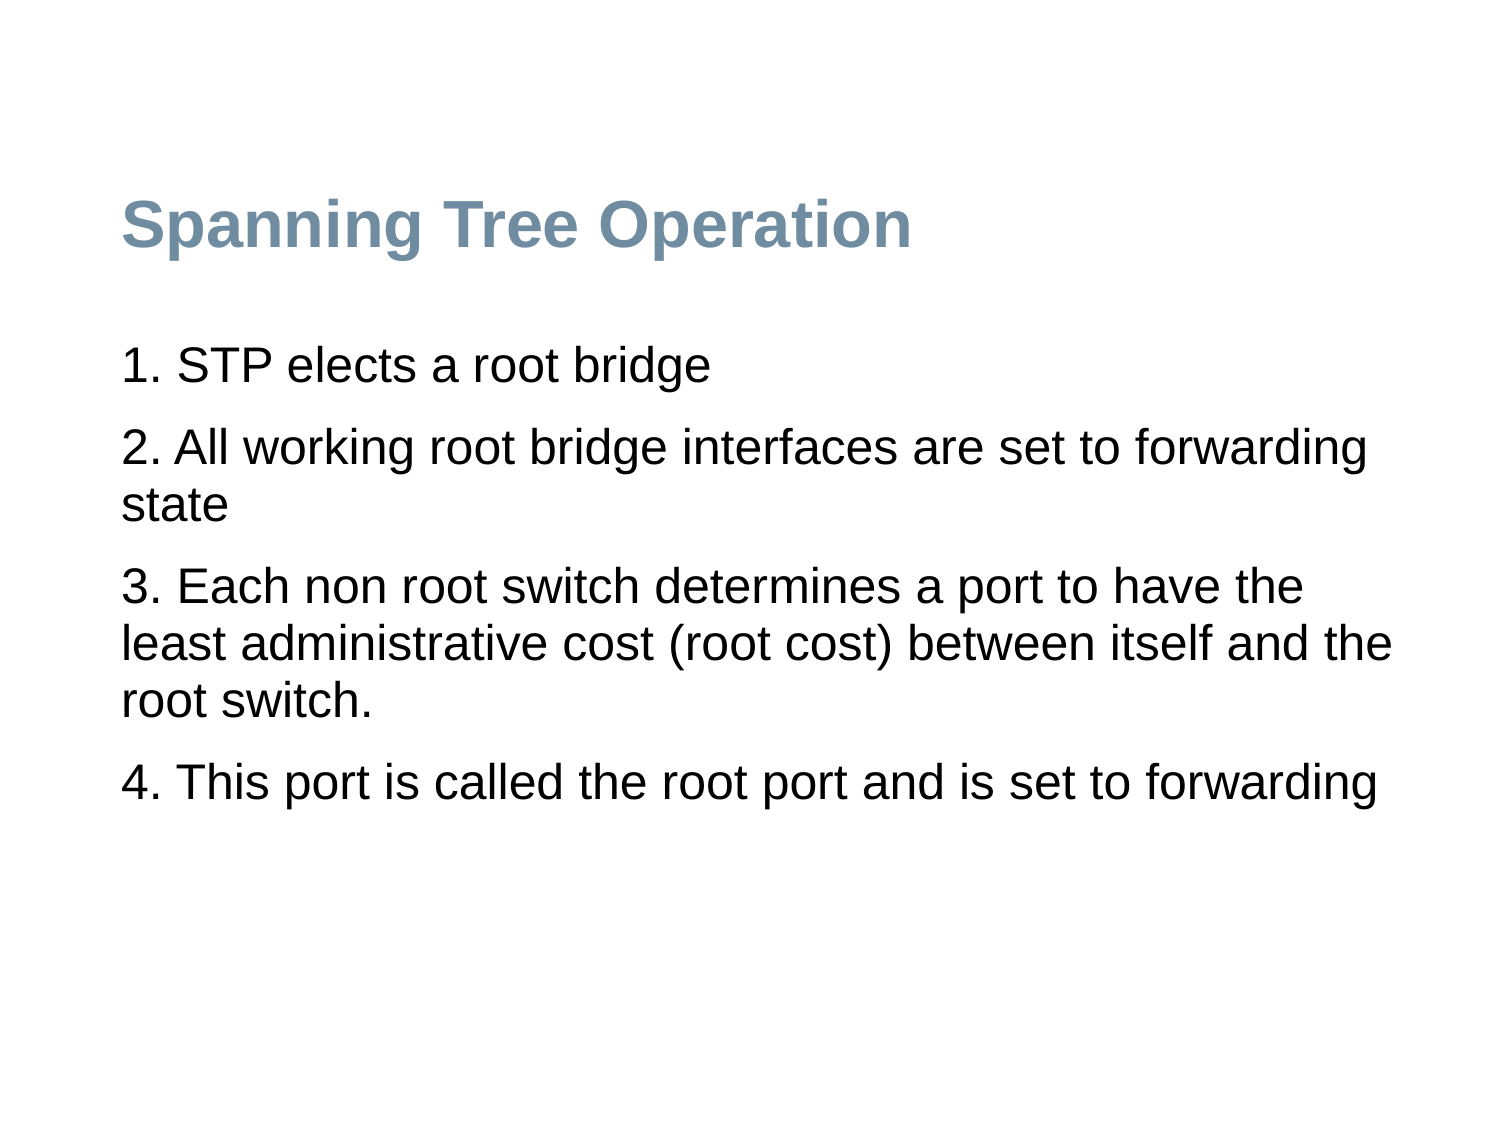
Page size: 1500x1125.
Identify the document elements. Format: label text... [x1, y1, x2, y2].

title Spanning Tree Operation [107, 130, 1444, 269]
list 1. STP elects a root bridge 2. All working root bridge interfaces are set to forwarding state 3. Each non root switch determines a port to have the least administrative cost (root cost) between itself and the root switch. 4. This port is called the root port and is set to forwarding [107, 330, 1411, 917]
